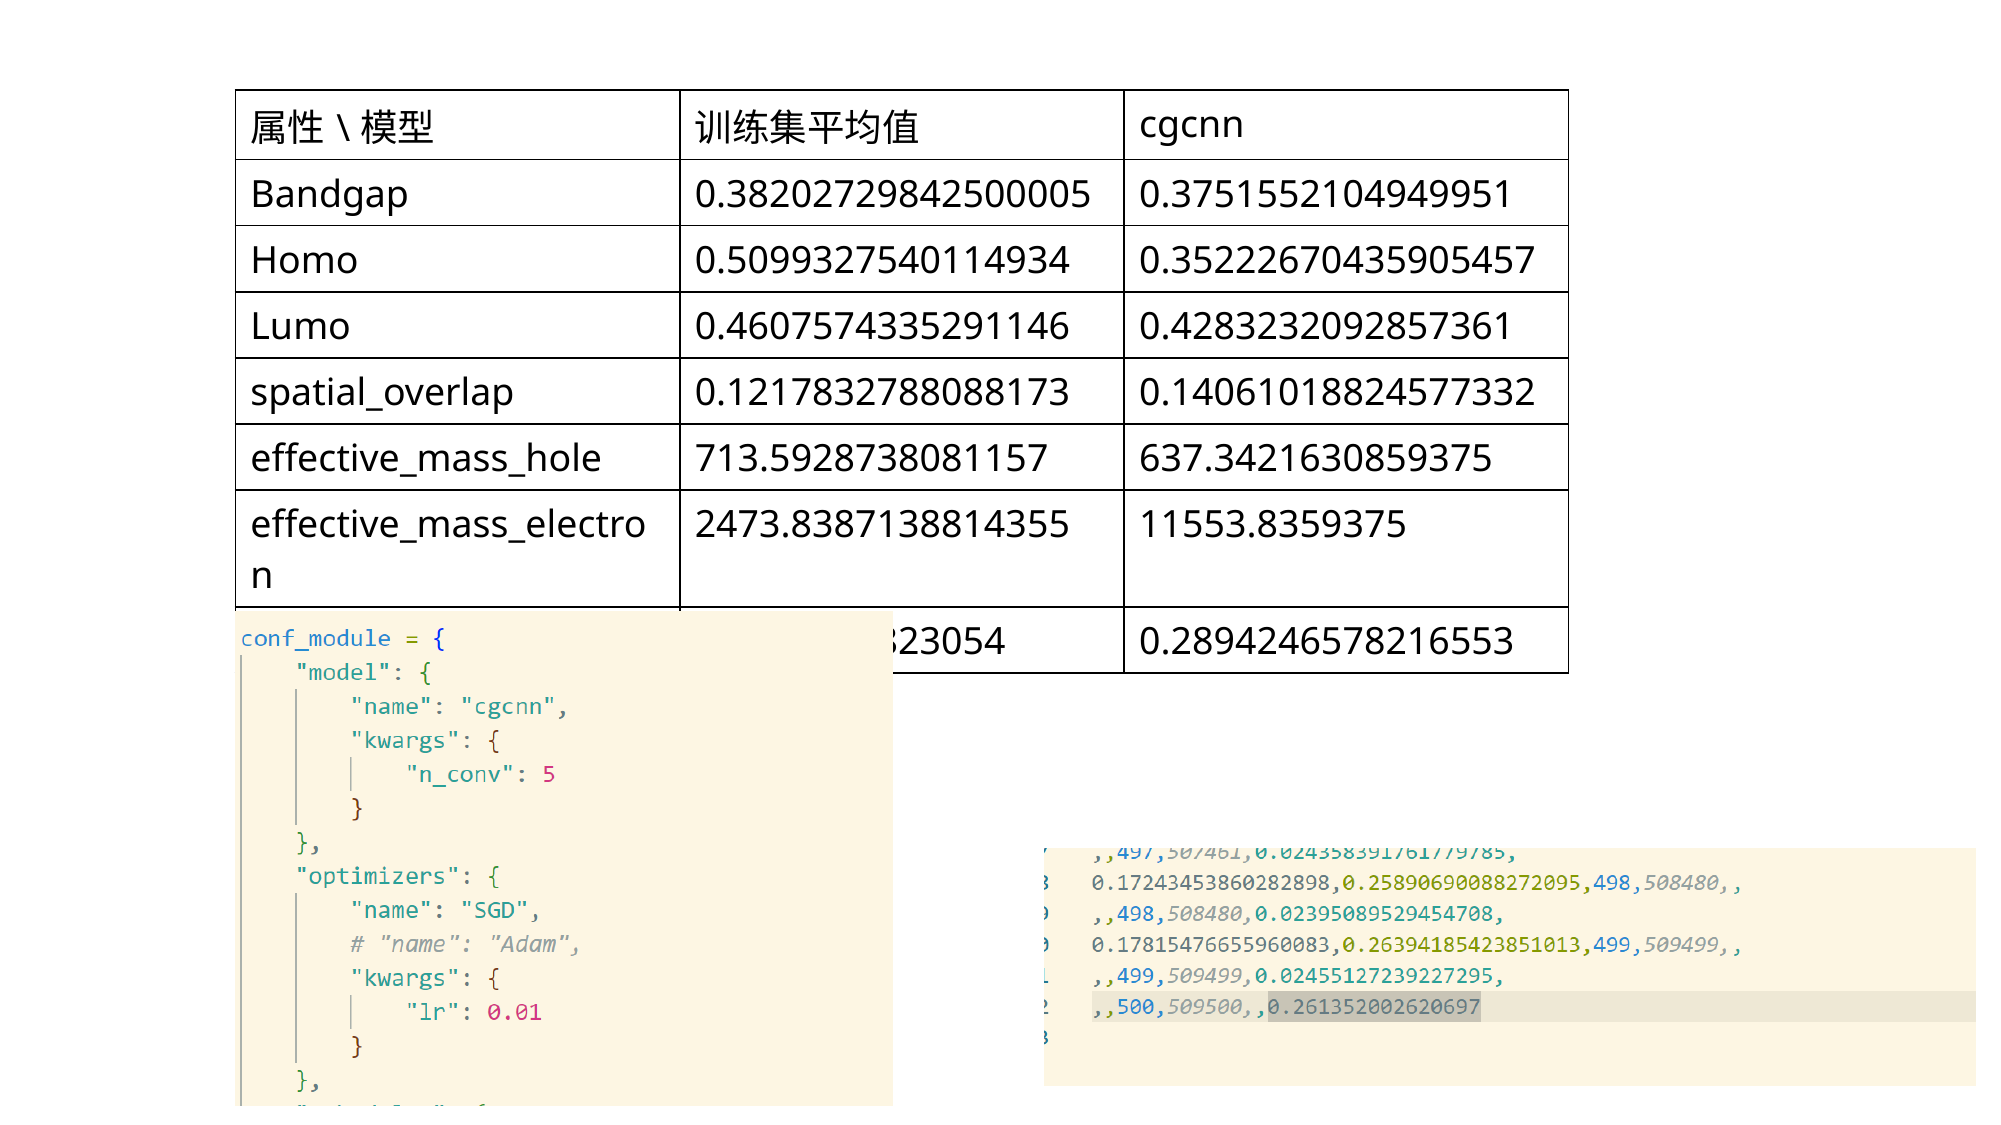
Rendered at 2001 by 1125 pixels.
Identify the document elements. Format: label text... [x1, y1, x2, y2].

table_cell 0.9420764823054 [681, 608, 1123, 672]
table_cell 0.38202729842500005 [681, 160, 1123, 225]
table_cell 0.4283232092857361 [1125, 293, 1568, 357]
table_cell effective_mass_hole [236, 425, 679, 489]
table_cell Homo [236, 226, 679, 291]
table_cell Bandgap [236, 160, 679, 225]
table_cell 0.4607574335291146 [681, 293, 1123, 357]
table_cell Lumo [236, 293, 679, 357]
table_cell 0.1217832788088173 [681, 359, 1123, 423]
table_cell 0.2894246578216553 [1125, 608, 1568, 672]
table_header cgcnn [1125, 91, 1568, 159]
table_cell 11553.8359375 [1125, 491, 1568, 606]
table_cell 0.14061018824577332 [1125, 359, 1568, 423]
picture [1044, 848, 1976, 1086]
table_cell effective_mass_electron [236, 491, 679, 606]
table_cell 0.5099327540114934 [681, 226, 1123, 291]
table_cell 713.5928738081157 [681, 425, 1123, 489]
table_header 训练集平均值 [681, 91, 1123, 159]
table_cell 0.35222670435905457 [1125, 226, 1568, 291]
table_header 属性\模型 [236, 91, 679, 159]
table_cell 0.3751552104949951 [1125, 160, 1568, 225]
table_cell 2473.8387138814355 [681, 491, 1123, 606]
table_cell spatial_overlap [236, 359, 679, 423]
table_cell 637.3421630859375 [1125, 425, 1568, 489]
picture [235, 611, 893, 1106]
